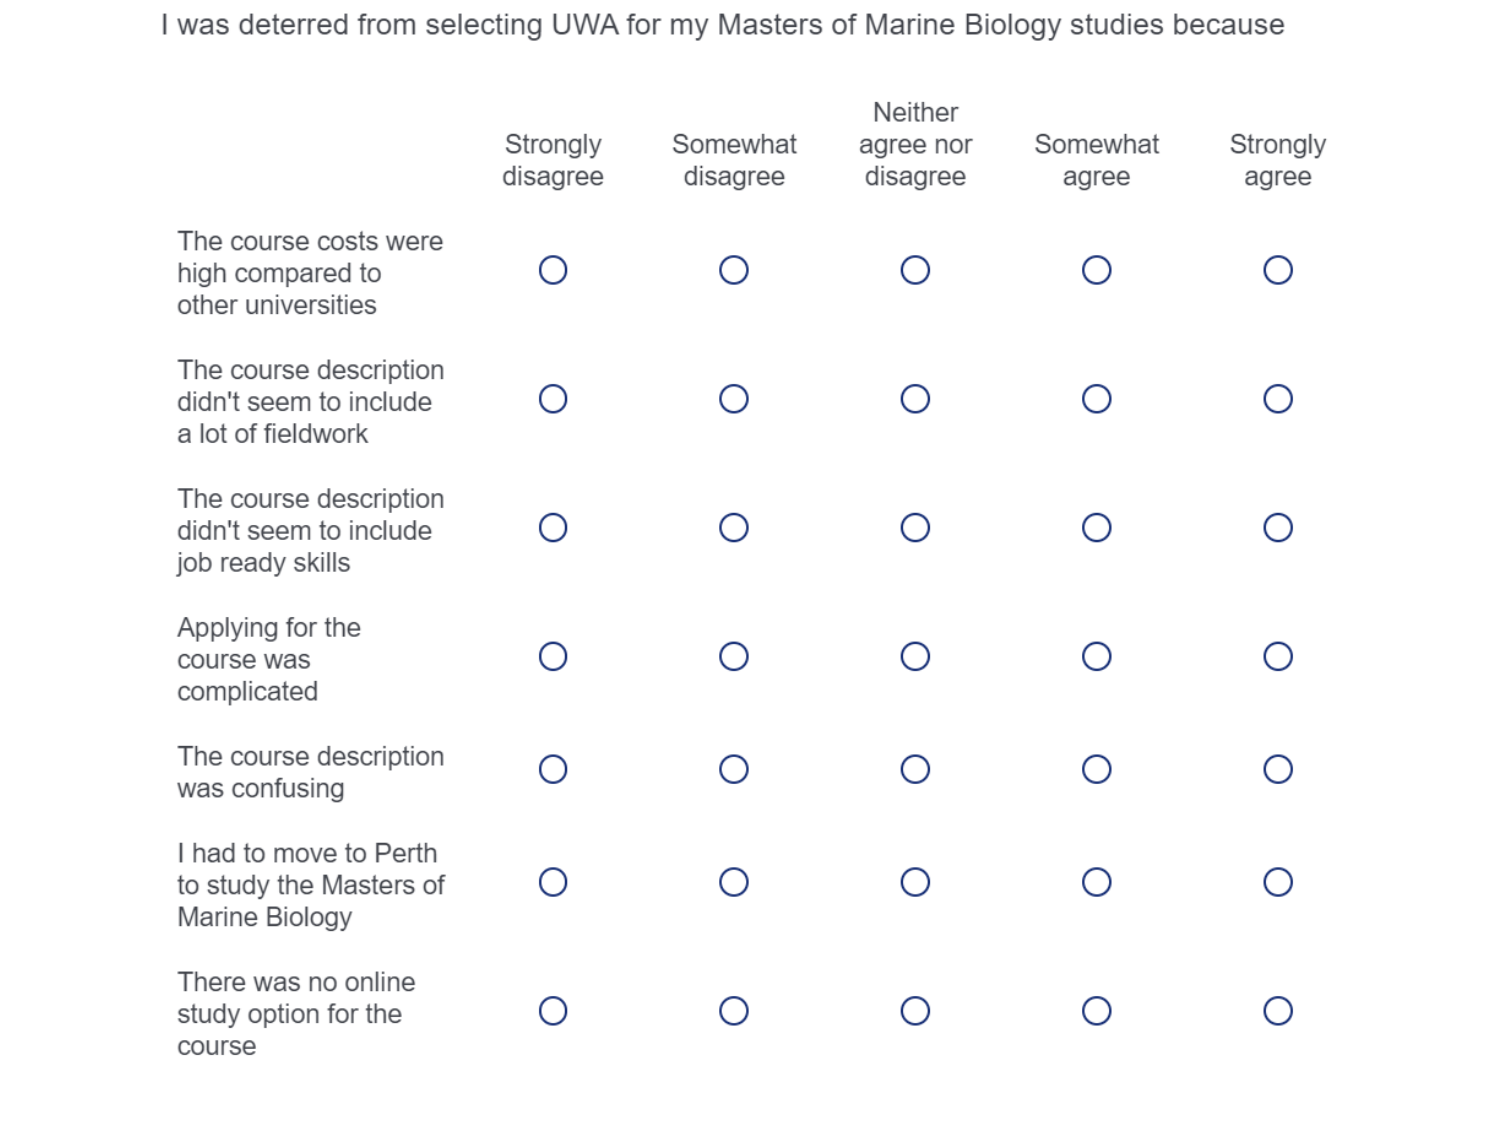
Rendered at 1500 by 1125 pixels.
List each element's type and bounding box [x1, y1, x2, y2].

picture [152, 0, 1347, 1125]
